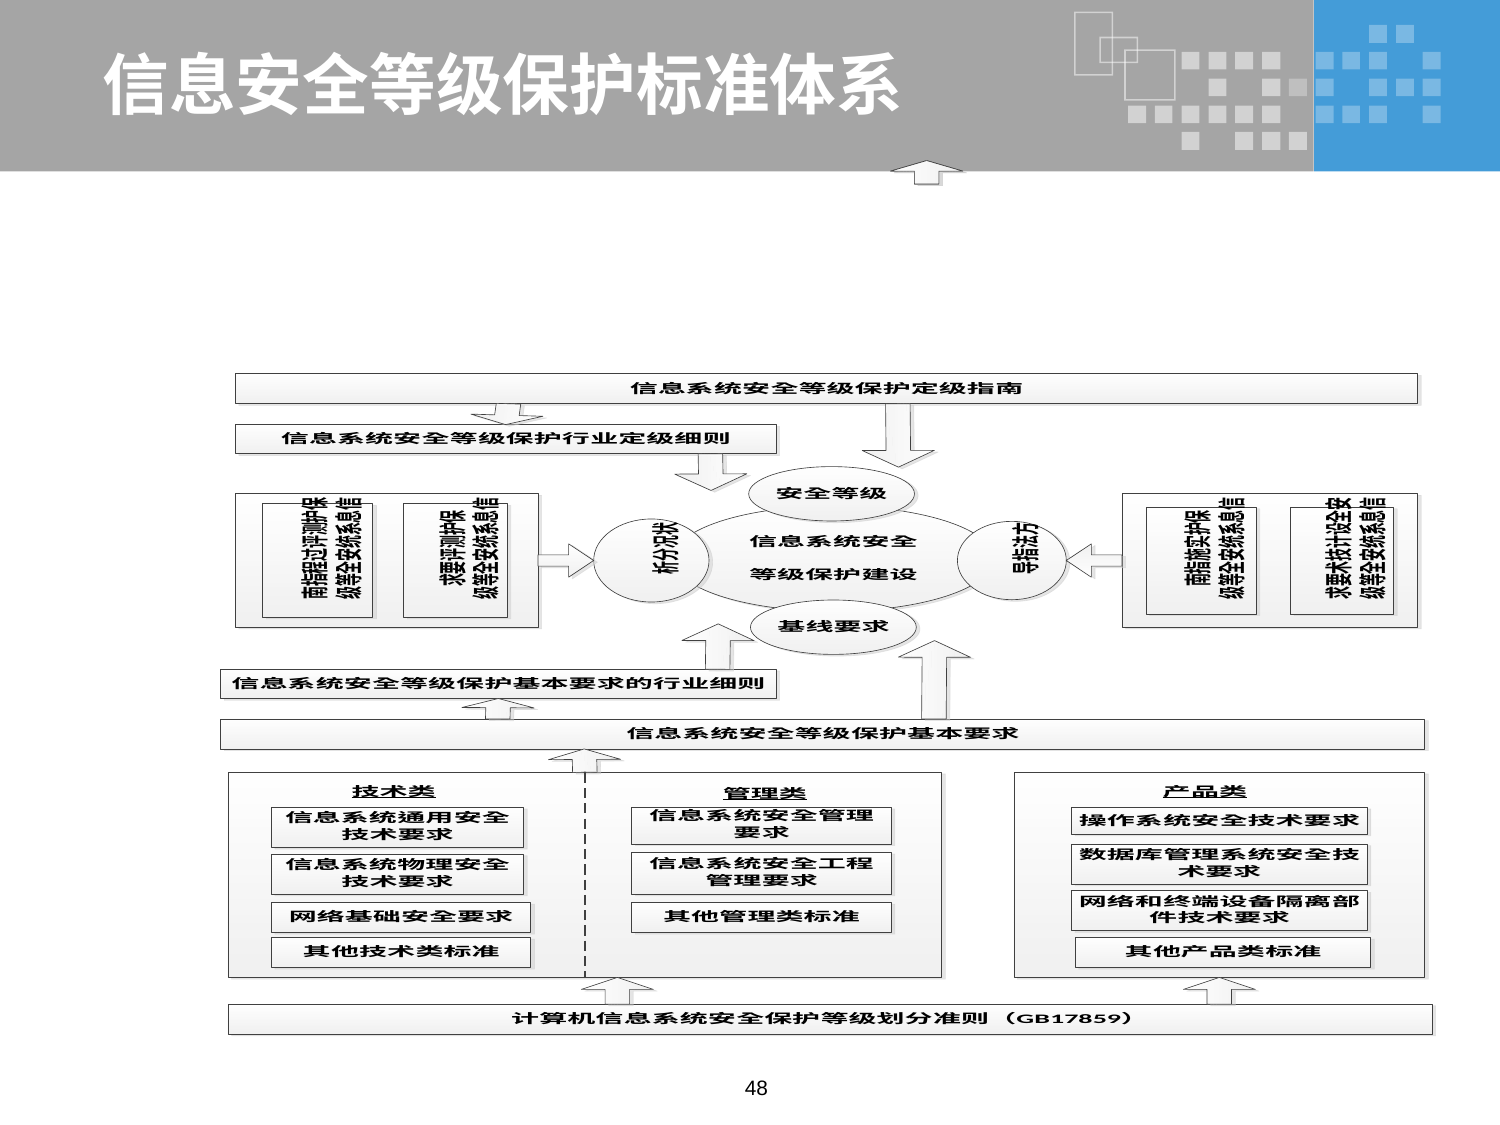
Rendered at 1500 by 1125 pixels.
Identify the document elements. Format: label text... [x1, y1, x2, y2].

slide_number 48 [687, 1087, 826, 1111]
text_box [87, 158, 1500, 1081]
title 信息安全等级保护标准体系 [87, 42, 1252, 123]
